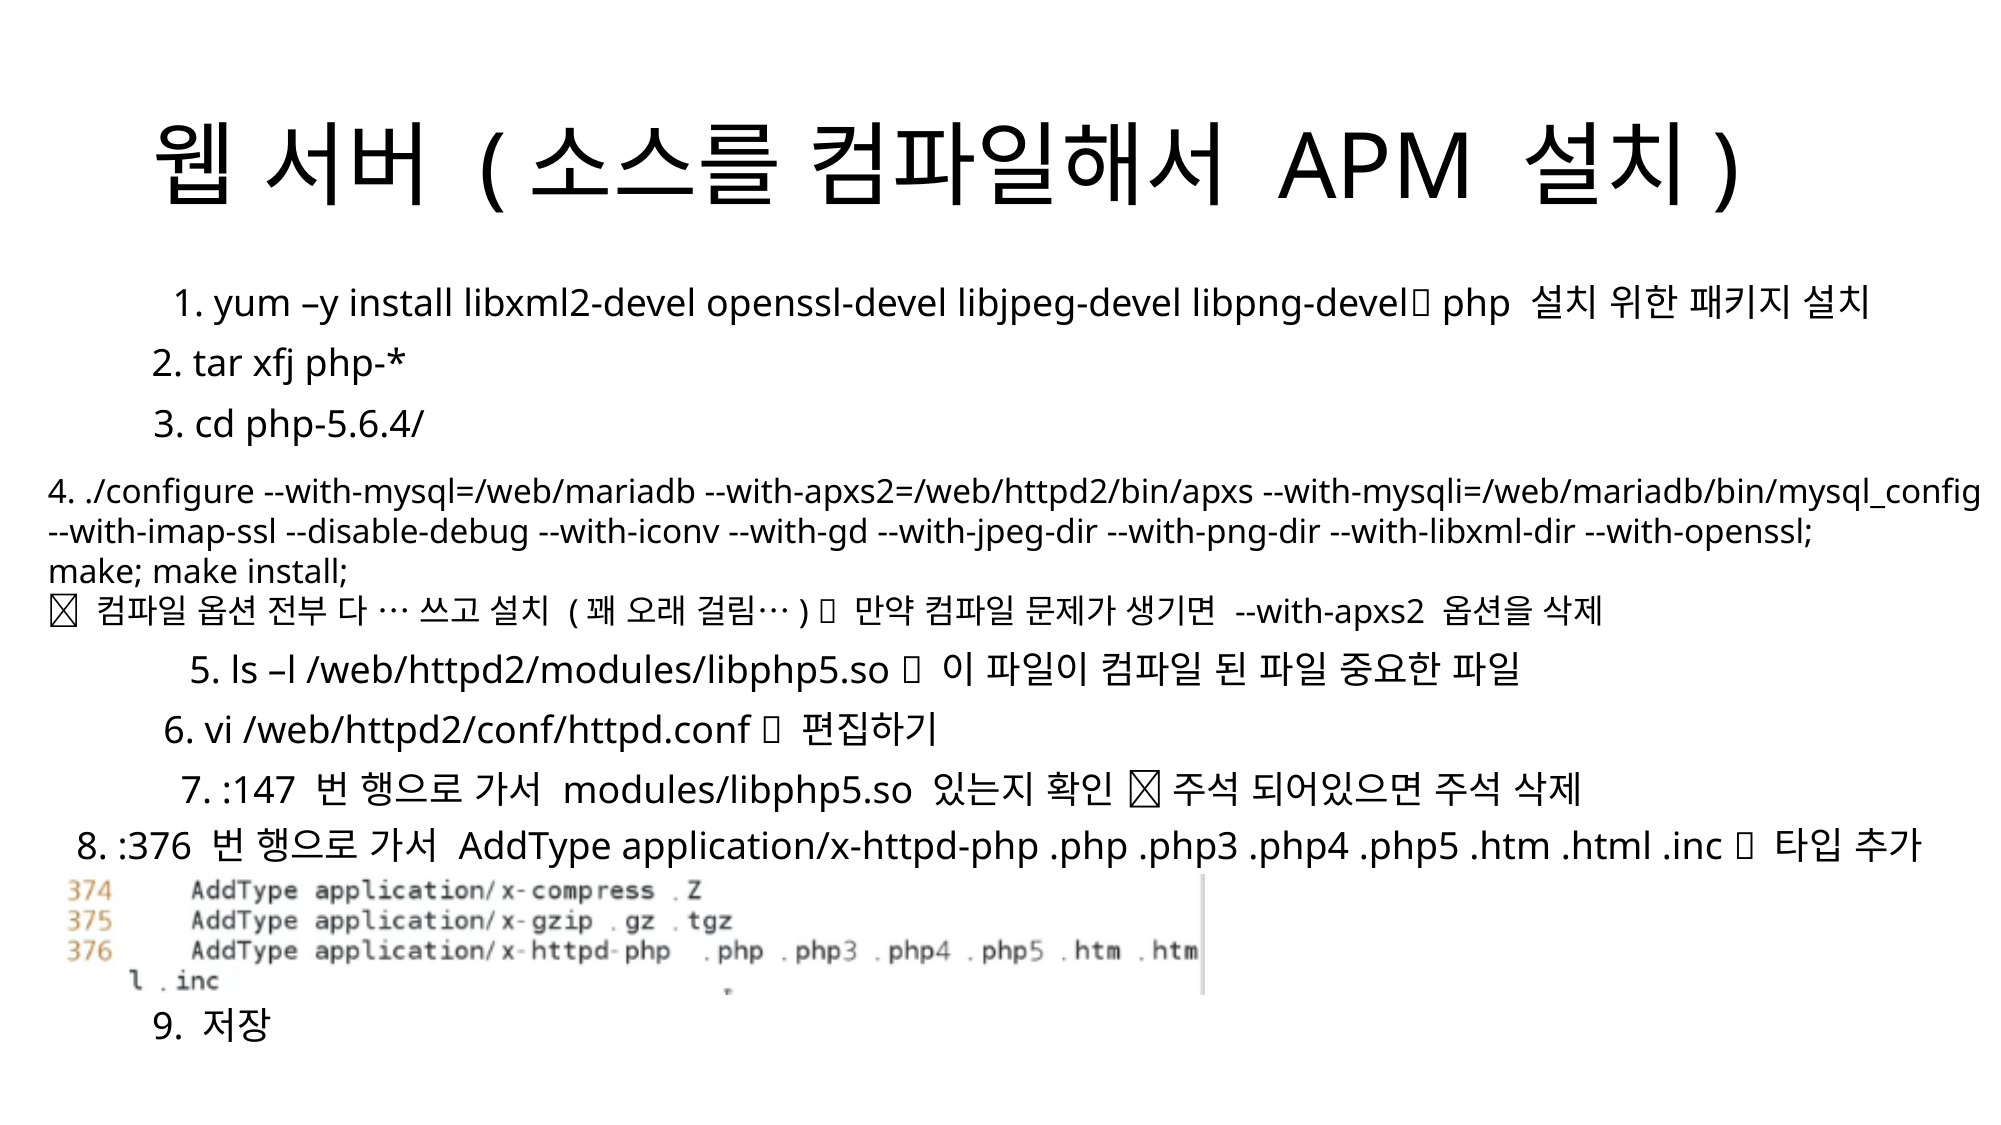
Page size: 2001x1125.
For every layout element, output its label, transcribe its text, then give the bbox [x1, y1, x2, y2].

text_box 3. cd php-5.6.4/ [138, 392, 441, 453]
text_box 1. yum –y install libxml2-devel openssl-devel libjpeg-devel libpng-devel php 설치 위한 패키지 설치 [157, 271, 1888, 332]
text_box 8. :376 번 행으로 가서 AddType application/x-httpd-php .php .php3 .php4 .php5 .htm .html .inc  타입 추가 [61, 814, 1939, 874]
picture [61, 874, 1205, 995]
text_box 5. ls –l /web/httpd2/modules/libphp5.so  이 파일이 컴파일 된 파일 중요한 파일 [174, 638, 1538, 699]
title 웹 서버 (소스를 컴파일해서 APM 설치) [137, 59, 1863, 278]
text_box 6. vi /web/httpd2/conf/httpd.conf  편집하기 [148, 699, 955, 759]
text_box 4. ./configure --with-mysql=/web/mariadb --with-apxs2=/web/httpd2/bin/apxs --with-mysqli=/web/mariadb/bin/mysql_config --with-imap-ssl --disable-debug --with-iconv --with-gd --with-jpeg-dir --with-png-dir --with-libxml-dir --with-openssl; make; make install;  컴파일 옵션 전부 다 … 쓰고 설치 (꽤 오래 걸림…)  만약 컴파일 문제가 생기면 --with-apxs2 옵션을 삭제 [33, 462, 2000, 638]
text_box 7. :147 번 행으로 가서 modules/libphp5.so 있는지 확인  주석 되어있으면 주석 삭제 [165, 759, 1598, 814]
text_box 2. tar xfj php-* [136, 331, 422, 392]
text_box 9. 저장 [137, 995, 287, 1055]
